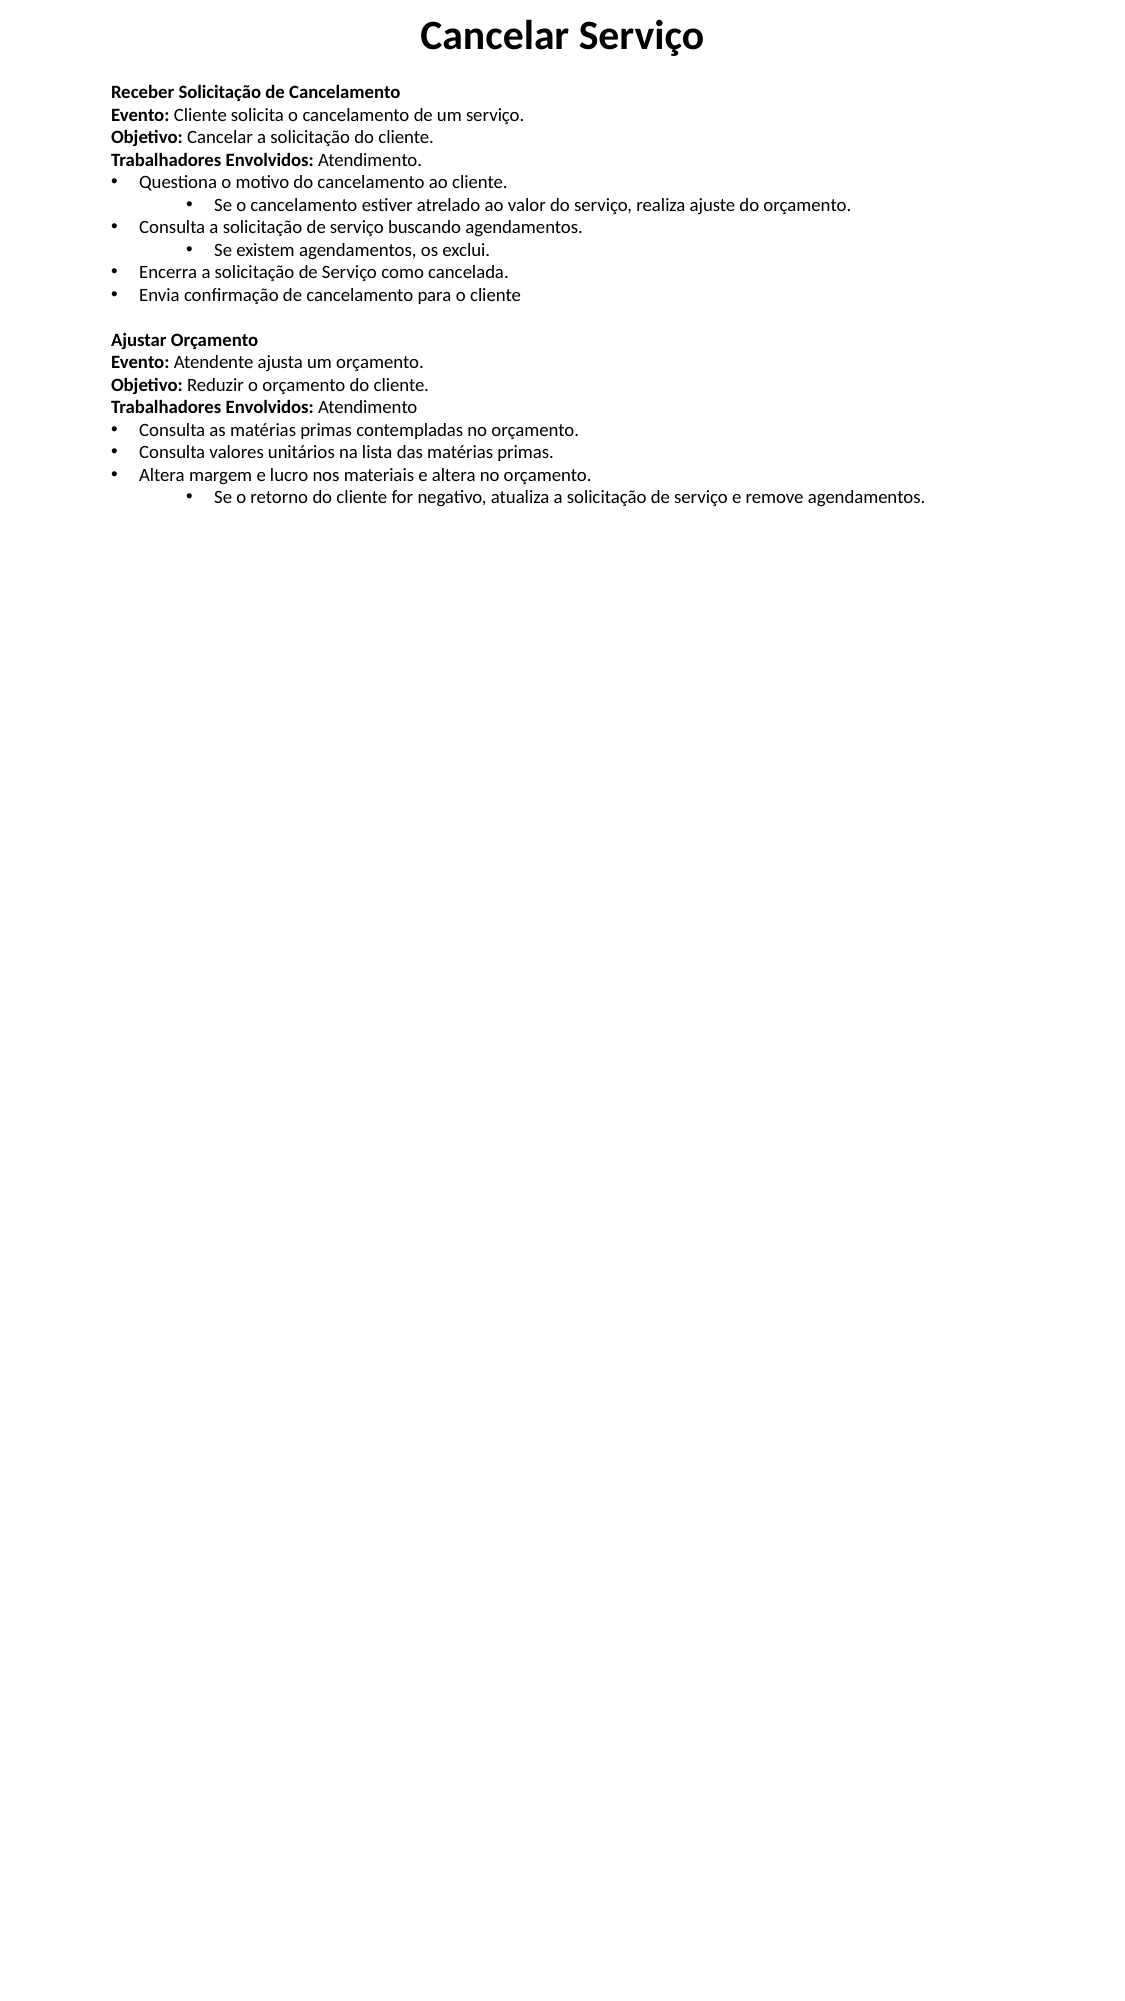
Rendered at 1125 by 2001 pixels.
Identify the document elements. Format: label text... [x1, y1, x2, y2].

text_box Cancelar Serviço Receber Solicitação de Cancelamento Evento: Cliente solicita o cancelamento de um serviço. Objetivo: Cancelar a solicitação do cliente. Trabalhadores Envolvidos: Atendimento. Questiona o motivo do cancelamento ao cliente. Se o cancelamento estiver atrelado ao valor do serviço, realiza ajuste do orçamento. Consulta a solicitação de serviço buscando agendamentos. Se existem agendamentos, os exclui. Encerra a solicitação de Serviço como cancelada. Envia confirmação de cancelamento para o cliente Ajustar Orçamento Evento: Atendente ajusta um orçamento. Objetivo: Reduzir o orçamento do cliente. Trabalhadores Envolvidos: Atendimento Consulta as matérias primas contempladas no orçamento. Consulta valores unitários na lista das matérias primas. Altera margem e lucro nos materiais e altera no orçamento. Se o retorno do cliente for negativo, atualiza a solicitação de serviço e remove agendamentos. [96, 0, 1029, 515]
